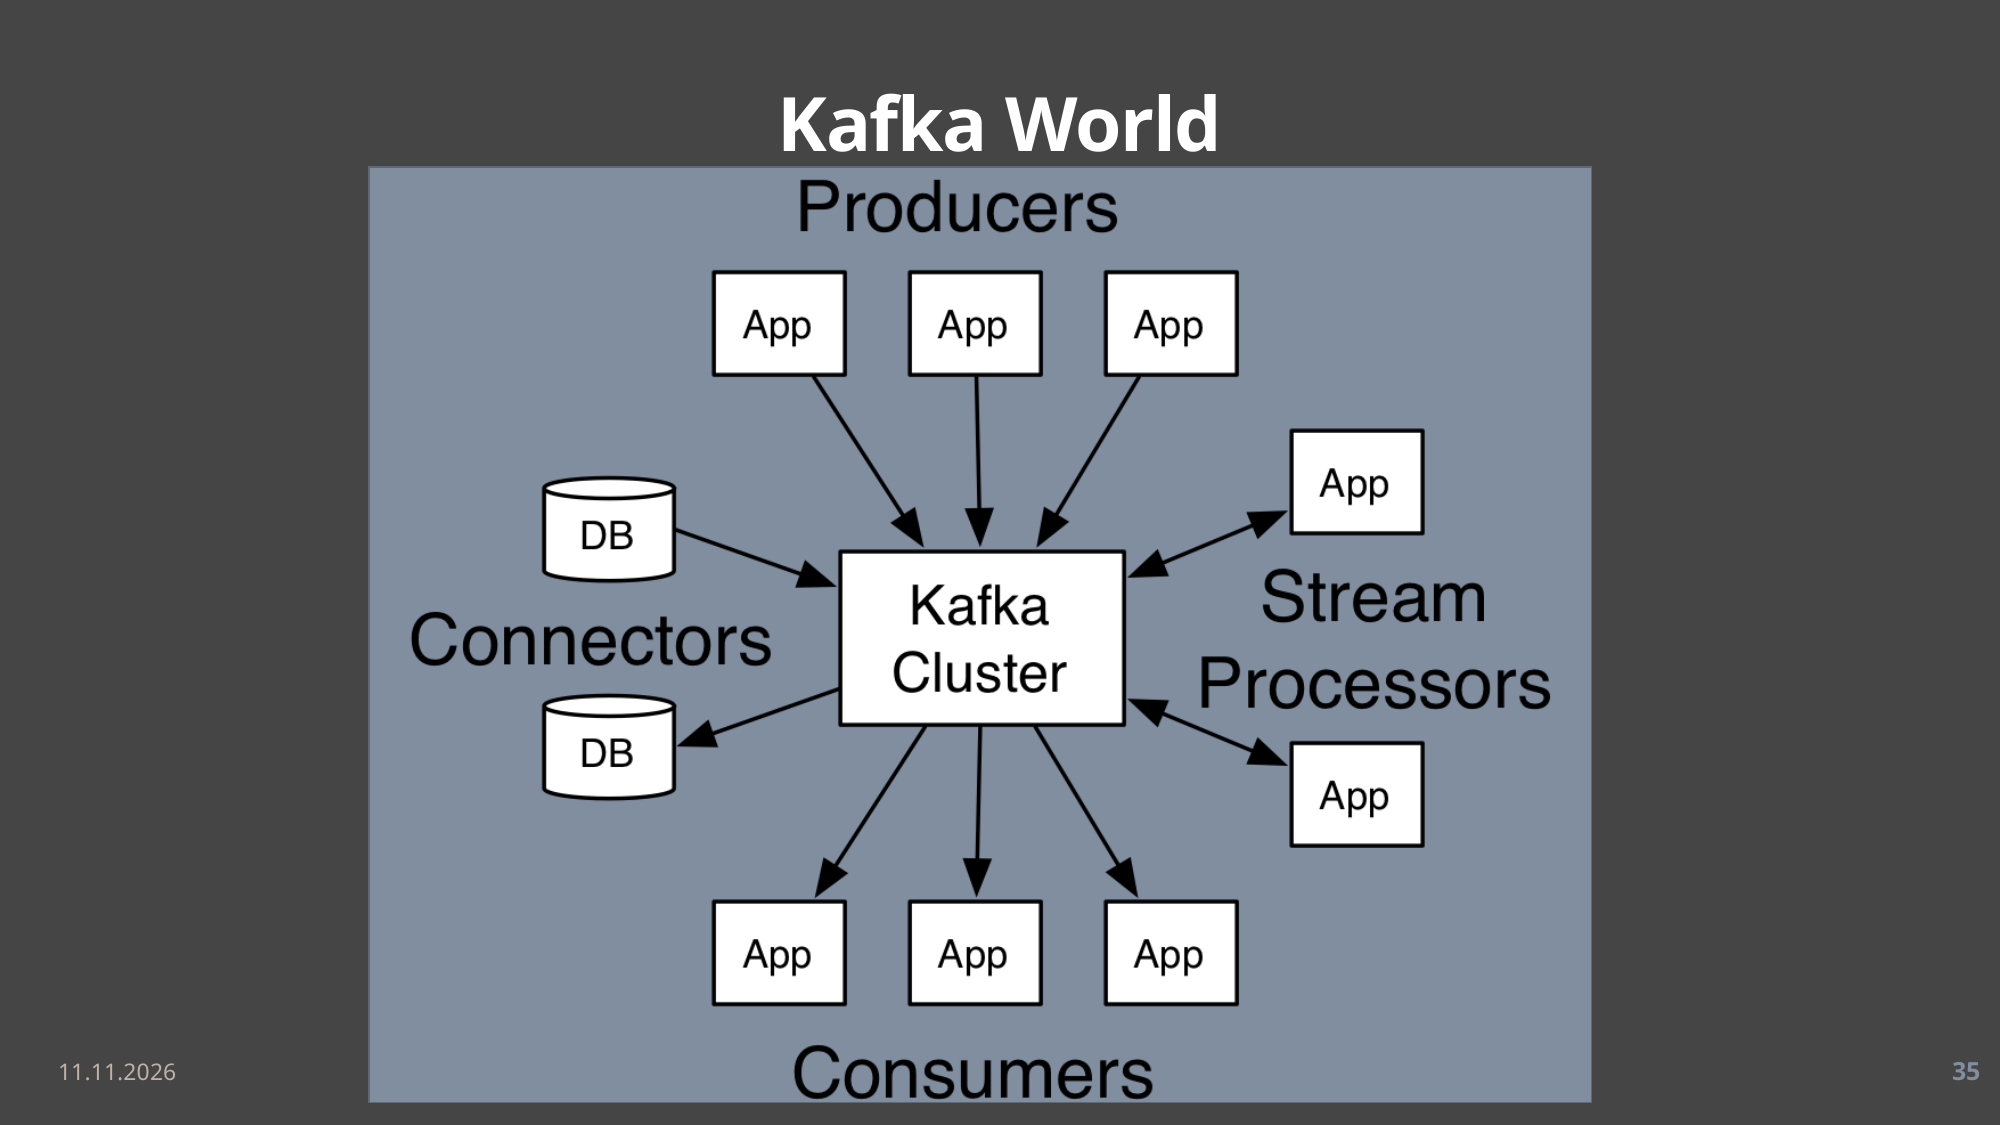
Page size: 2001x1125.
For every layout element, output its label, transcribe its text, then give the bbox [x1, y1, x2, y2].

slide_number 35 [1744, 1042, 1996, 1103]
text_box [368, 166, 372, 1103]
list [372, 124, 1590, 1125]
title Kafka World [80, 62, 1920, 193]
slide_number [43, 1042, 368, 1103]
